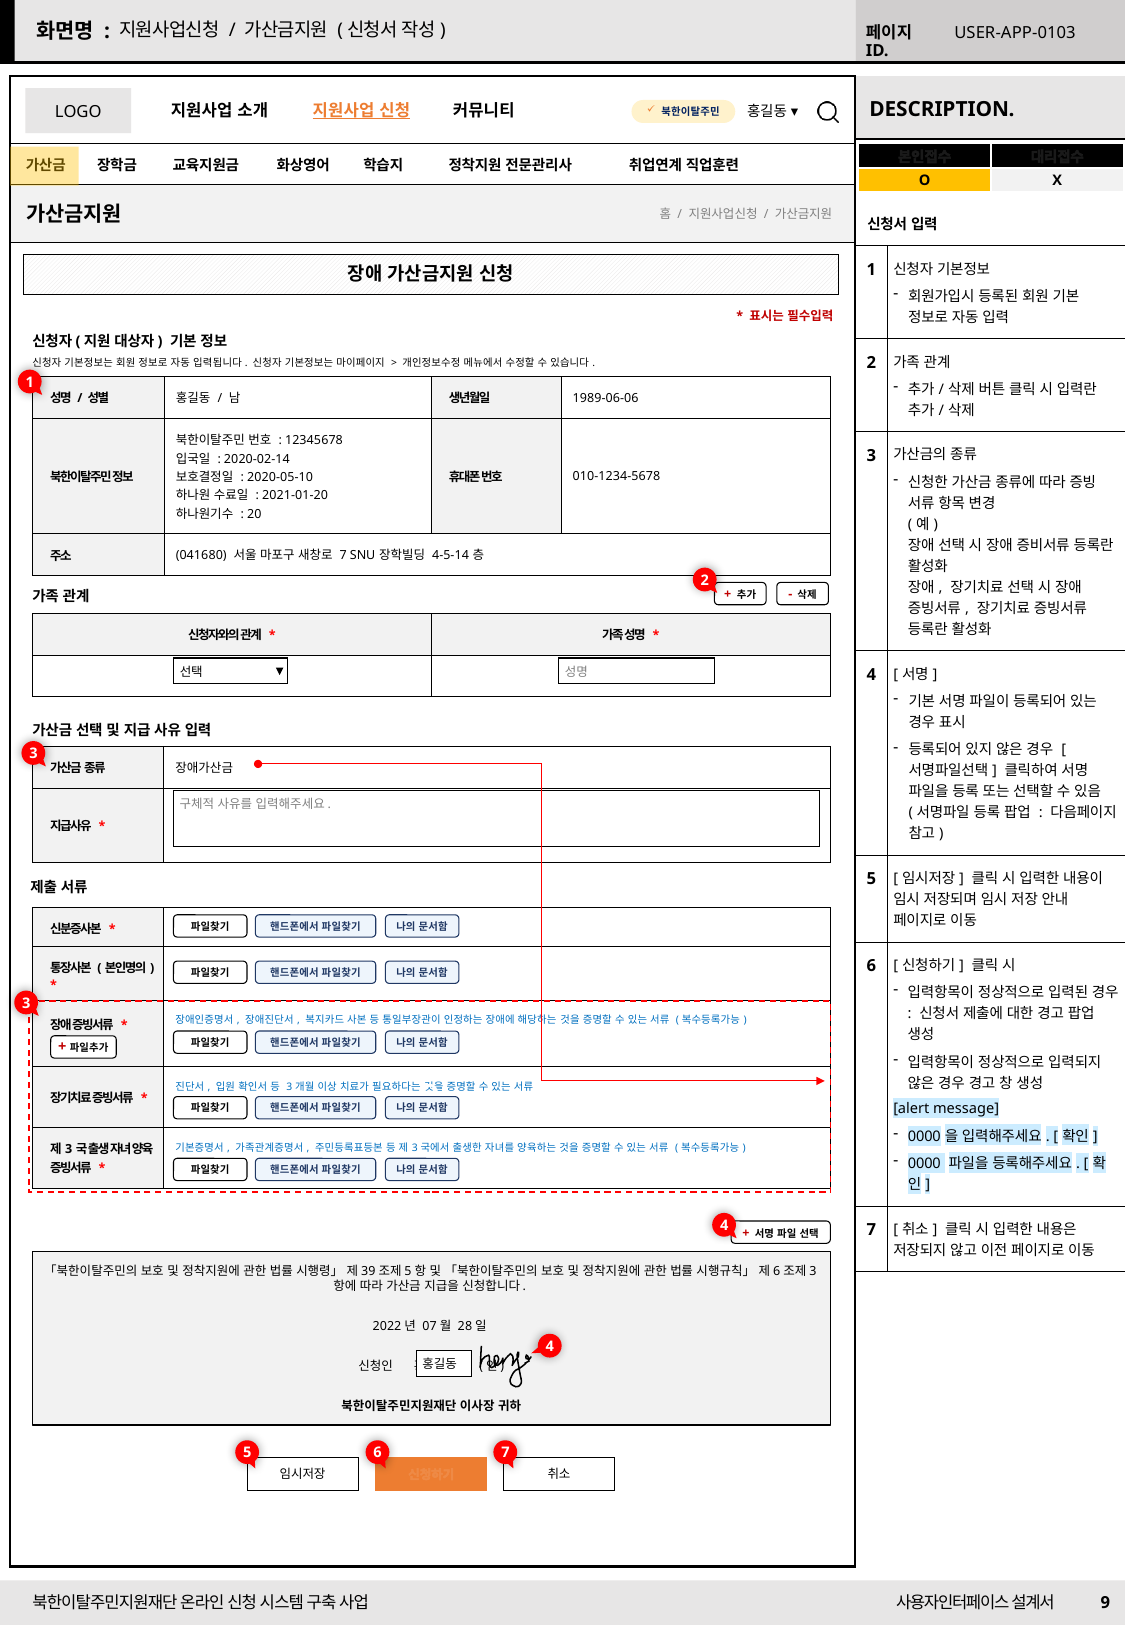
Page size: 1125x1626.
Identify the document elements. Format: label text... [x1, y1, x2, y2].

table_cell 3 [855, 432, 887, 650]
text_box 가산금 선택 및 지급 사유 입력 [32, 712, 831, 746]
text_box 4 [531, 1333, 562, 1358]
table_cell [임시저장] 클릭 시 입력한 내용이 임시 저장되며 임시 저장 안내 페이지로 이동 [888, 856, 1125, 942]
slide_number 9 [1077, 1584, 1125, 1620]
table_cell [825, 789, 830, 862]
text_box 1 [17, 369, 43, 395]
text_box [247, 1457, 615, 1491]
picture [817, 101, 839, 123]
table_cell 5 [855, 856, 887, 942]
table_header 신청서 입력 [855, 201, 1125, 245]
text_box 6 [365, 1440, 390, 1457]
table_header [164, 908, 258, 946]
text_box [23, 253, 840, 332]
table_header 대리접수 [992, 144, 1123, 167]
table_cell 북한이탈주민 번호 : 12345678 입국일 : 2020-02-14 보호결정일 : 2020-05-10 하나원 수료일 : 2021-01-20 하나원기수 : 20 [165, 419, 431, 533]
list 홈 / 지원사업신청 / 가산금지원 [513, 200, 839, 230]
table_cell 2 [855, 339, 887, 431]
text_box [173, 1096, 459, 1119]
text_box 구체적 사유를 입력해주세요. [173, 789, 258, 848]
text_box 성명 [558, 657, 715, 685]
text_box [713, 1213, 831, 1244]
table_cell 휴대폰 번호 [432, 419, 561, 533]
table_header 신분증사본 * [33, 908, 163, 946]
list USER-APP-0103 [948, 16, 1125, 48]
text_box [173, 657, 288, 684]
text_box [9, 146, 80, 187]
table_cell [신청하기] 클릭 시 입력항목이 정상적으로 입력된 경우 : 신청서 제출에 대한 경고 팝업 생성 입력항목이 정상적으로 입력되지 않은 경우 경고 창 생성 [alert message] 0000을 입력해주세요. [확인] 0000 파일을 등록해주세요. [확인] [888, 943, 1125, 1206]
table_cell [취소] 클릭 시 입력한 내용은 저장되지 않고 이전 페이지로 이동 [888, 1207, 1125, 1271]
table_cell 가족 관계 추가/삭제 버튼 클릭 시 입력란 추가/삭제 [888, 339, 1125, 431]
table_header 홍길동 / 남 [165, 377, 431, 418]
table_cell [432, 656, 830, 696]
text_box [478, 1345, 532, 1388]
text_box 3 [14, 990, 39, 1016]
table_cell [164, 789, 258, 862]
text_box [258, 763, 825, 1081]
table_cell 지급사유 * [33, 789, 163, 862]
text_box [714, 582, 829, 605]
table_cell [825, 947, 830, 1000]
text_box 0 [28, 1000, 832, 1193]
text_box 2 [692, 567, 717, 592]
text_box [173, 1158, 459, 1181]
table_cell O [859, 169, 990, 191]
table_header 장애가산금 [164, 747, 830, 788]
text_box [173, 961, 459, 984]
text_box 제출 서류 [30, 870, 258, 904]
table_header 가족 성명 * [432, 614, 830, 655]
table_header 신청자와의 관계 * [33, 614, 431, 655]
table_header 가산금 종류 [33, 747, 163, 788]
table_cell 북한이탈주민 정보 [33, 419, 164, 533]
table_header 성명 / 성별 [33, 377, 164, 418]
text_box 5 [235, 1440, 260, 1465]
table_cell 주소 [33, 534, 164, 575]
table_header 1989-06-06 [562, 377, 830, 418]
text_box 7 [493, 1440, 518, 1457]
table_cell X [992, 169, 1123, 191]
table_cell [서명] 기본 서명 파일이 등록되어 있는 경우 표시 등록되어 있지 않은 경우 [서명파일선택] 클릭하여 서명 파일을 등록 또는 선택할 수 있음 (서명파일 등록 팝업 : 다음페이지 참고) [888, 651, 1125, 855]
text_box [173, 1031, 459, 1054]
table_cell 4 [855, 651, 887, 855]
text_box 3 [21, 741, 46, 767]
text_box 가족 관계 [32, 579, 831, 613]
table_cell 6 [855, 943, 887, 1206]
text_box 제출 서류 [825, 870, 829, 904]
table_cell 7 [855, 1207, 887, 1271]
table_header 생년월일 [432, 377, 561, 418]
table_cell 신청자 기본정보 회원가입시 등록된 회원 기본 정보로 자동 입력 [888, 246, 1125, 338]
text_box 홍길동 [415, 1350, 473, 1378]
table_cell [33, 656, 431, 696]
table_cell 가산금의 종류 신청한 가산금 종류에 따라 증빙 서류 항목 변경 (예) 장애 선택 시 장애 증비서류 등록란 활성화 장애, 장기치료 선택 시 장애 증빙서류, 장기치료 증빙서류 등록란 활성화 [888, 432, 1125, 650]
table_cell [164, 947, 258, 1000]
table_cell 통장사본 (본인명의) * [33, 947, 163, 1000]
table_header 본인접수 [859, 144, 990, 167]
list 가산금지원 [20, 196, 380, 235]
text_box 신청자(지원 대상자) 기본 정보 신청자 기본정보는 회원 정보로 자동 입력됩니다. 신청자 기본정보는 마이페이지 > 개인정보수정 메뉴에서 수정할 수 있습니다. [32, 332, 831, 376]
text_box +파일추가 [49, 1034, 118, 1060]
text_box 「북한이탈주민의 보호 및 정착지원에 관한 법률 시행령」 제39조제5항 및 「북한이탈주민의 보호 및 정착지원에 관한 법률 시행규칙」 제6조제3항에 따라 가산금 지급을 신청합니다. 2022년 07월 28일 신청인 홍길동 (인) 북한이탈주민지원재단 이사장 귀하 [32, 1251, 831, 1426]
table_cell 1 [855, 246, 887, 338]
table_cell (041680) 서울 마포구 새창로 7 SNU장학빌딩 4-5-14층 [165, 534, 830, 575]
table_header [825, 908, 830, 946]
table_cell 010-1234-5678 [562, 419, 830, 533]
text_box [173, 914, 459, 938]
list 지원사업신청 / 가산금지원 (신청서 작성) [113, 13, 839, 49]
